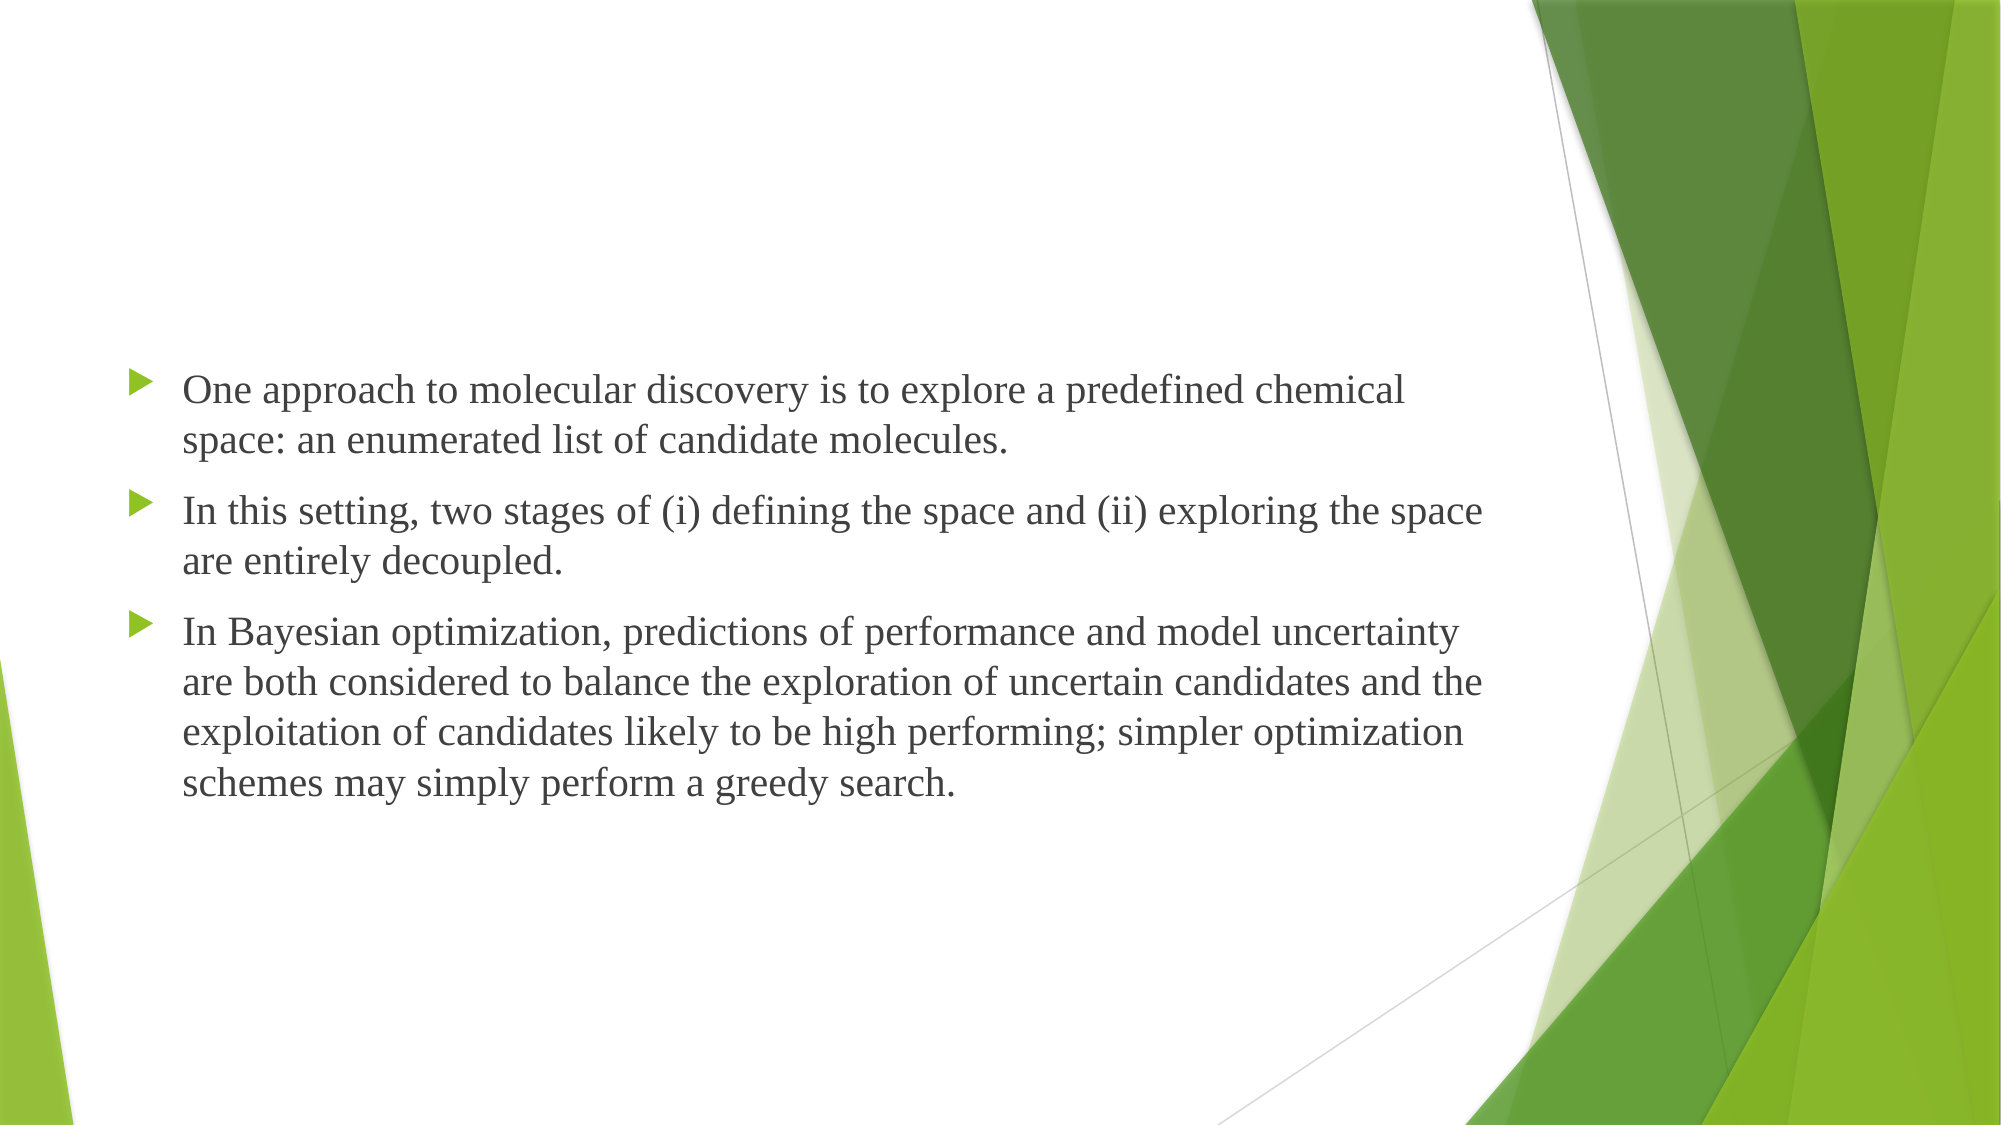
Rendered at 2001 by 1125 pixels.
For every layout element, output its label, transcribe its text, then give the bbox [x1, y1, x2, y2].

list One approach to molecular discovery is to explore a predefined chemical space: an enumerated list of candidate molecules. In this setting, two stages of (i) defining the space and (ii) exploring the space are entirely decoupled. In Bayesian optimization, predictions of performance and model uncertainty are both considered to balance the exploration of uncertain candidates and the exploitation of candidates likely to be high performing; simpler optimization schemes may simply perform a greedy search. [111, 354, 1522, 992]
